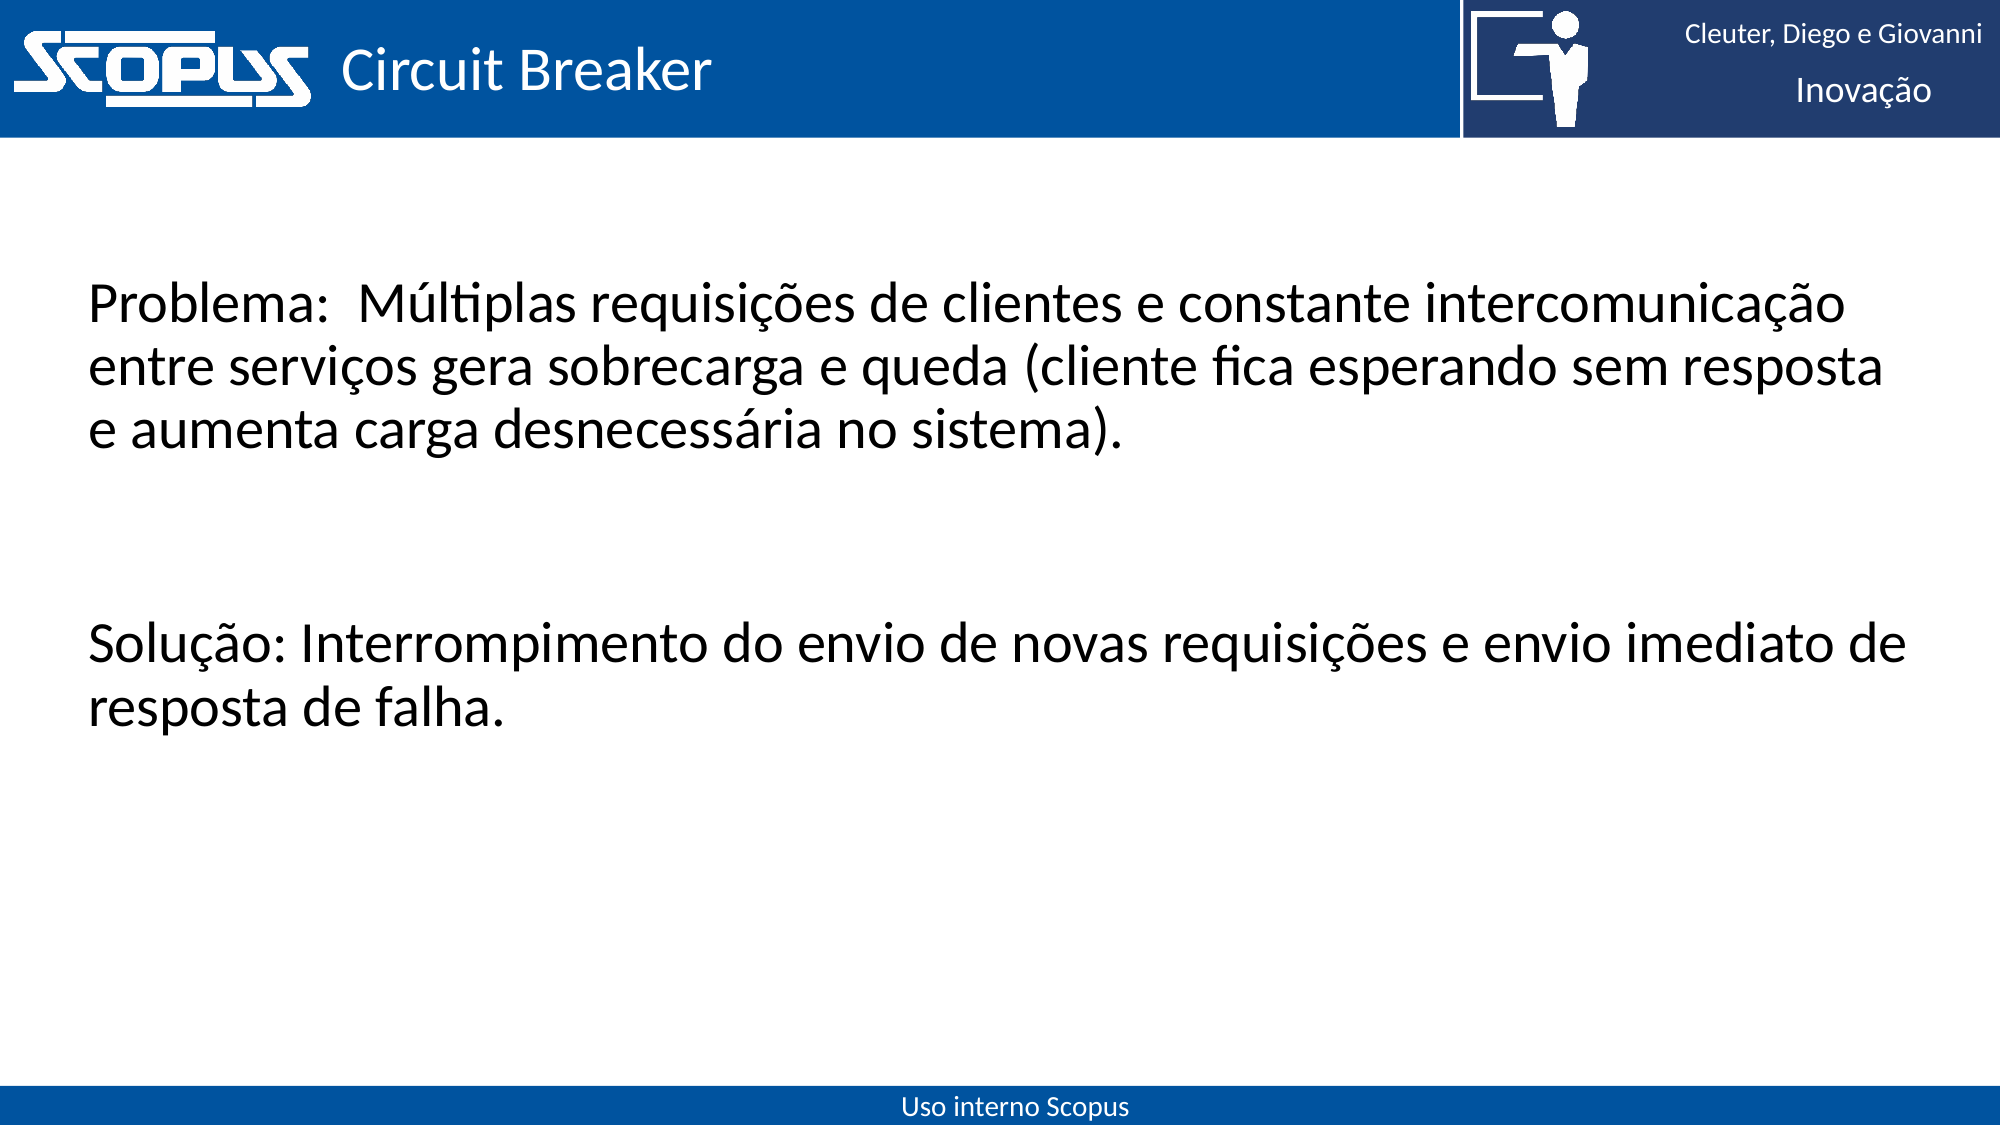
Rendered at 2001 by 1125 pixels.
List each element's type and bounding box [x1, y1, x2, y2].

text_box [0, 0, 2000, 1125]
